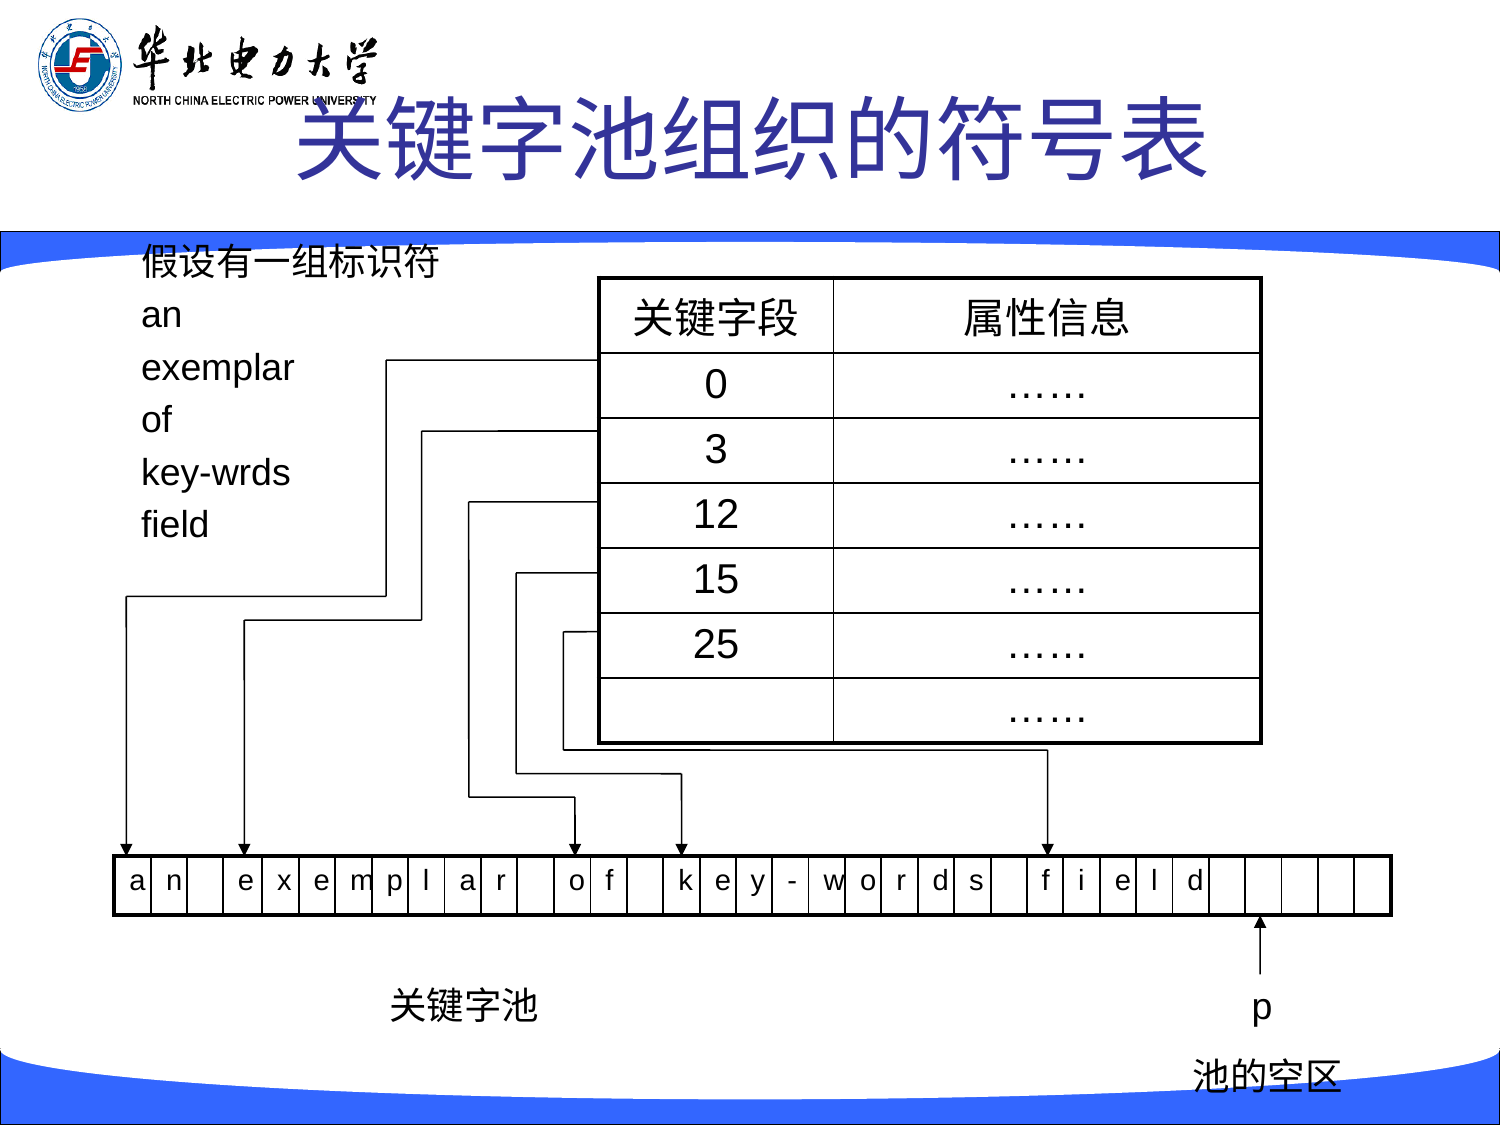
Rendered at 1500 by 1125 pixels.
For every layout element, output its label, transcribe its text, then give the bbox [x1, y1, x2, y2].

text_box [675, 774, 688, 857]
table_header [1210, 858, 1244, 913]
table_cell …… [834, 614, 1259, 677]
table_header [188, 858, 222, 913]
table_cell …… [834, 679, 1259, 741]
table_header y [737, 858, 771, 913]
table_cell …… [834, 419, 1259, 482]
table_header 关键字段 [601, 280, 833, 352]
text_box 假设有一组标识符 an exemplar of key-wrds field [126, 230, 577, 578]
table_header o [846, 858, 880, 913]
table_header e [224, 858, 261, 913]
table_cell …… [834, 484, 1259, 547]
table_header [1319, 858, 1353, 913]
table_header i [1064, 858, 1099, 913]
table_header o [555, 858, 590, 913]
table_header f [591, 858, 626, 913]
table_header e [1101, 858, 1135, 913]
text_box [1041, 751, 1054, 857]
table_cell 0 [601, 354, 833, 417]
text_box [568, 797, 582, 857]
table_header e [701, 858, 735, 913]
table_header d [919, 858, 953, 913]
table_header d [1173, 858, 1208, 913]
table_header m [336, 858, 371, 913]
table_header r [482, 858, 516, 913]
table_cell 25 [601, 614, 833, 677]
table_header 属性信息 [834, 280, 1259, 352]
text_box 关键字池 [374, 974, 555, 1035]
table_header s [955, 858, 990, 913]
table_header [628, 858, 662, 913]
table_cell …… [834, 549, 1259, 612]
table_header k [664, 858, 699, 913]
table_header a [116, 858, 150, 913]
table_header [518, 858, 553, 913]
table_header f [1028, 858, 1062, 913]
table_header [1246, 858, 1281, 913]
table_header [1282, 858, 1317, 913]
table_cell …… [834, 354, 1259, 417]
text_box p [1236, 974, 1288, 1035]
table_header n [152, 858, 186, 913]
text_box [238, 621, 251, 857]
title 关键字池组织的符号表 [76, 42, 1427, 231]
table_header l [1137, 858, 1172, 913]
text_box [120, 597, 133, 857]
text_box [1253, 915, 1267, 975]
table_header [1355, 858, 1389, 913]
table_cell [601, 679, 833, 741]
table_header l [409, 858, 444, 913]
text_box 池的空区 [1177, 1045, 1358, 1105]
table_header [992, 858, 1026, 913]
table_header w [809, 858, 844, 913]
table_header p [373, 858, 407, 913]
table_header x [263, 858, 298, 913]
table_header - [773, 858, 808, 913]
table_header a [445, 858, 480, 913]
table_cell 12 [601, 484, 833, 547]
table_cell 15 [601, 549, 833, 612]
table_header e [300, 858, 334, 913]
table_header r [882, 858, 917, 913]
picture [0, 0, 414, 126]
table_cell 3 [601, 419, 833, 482]
